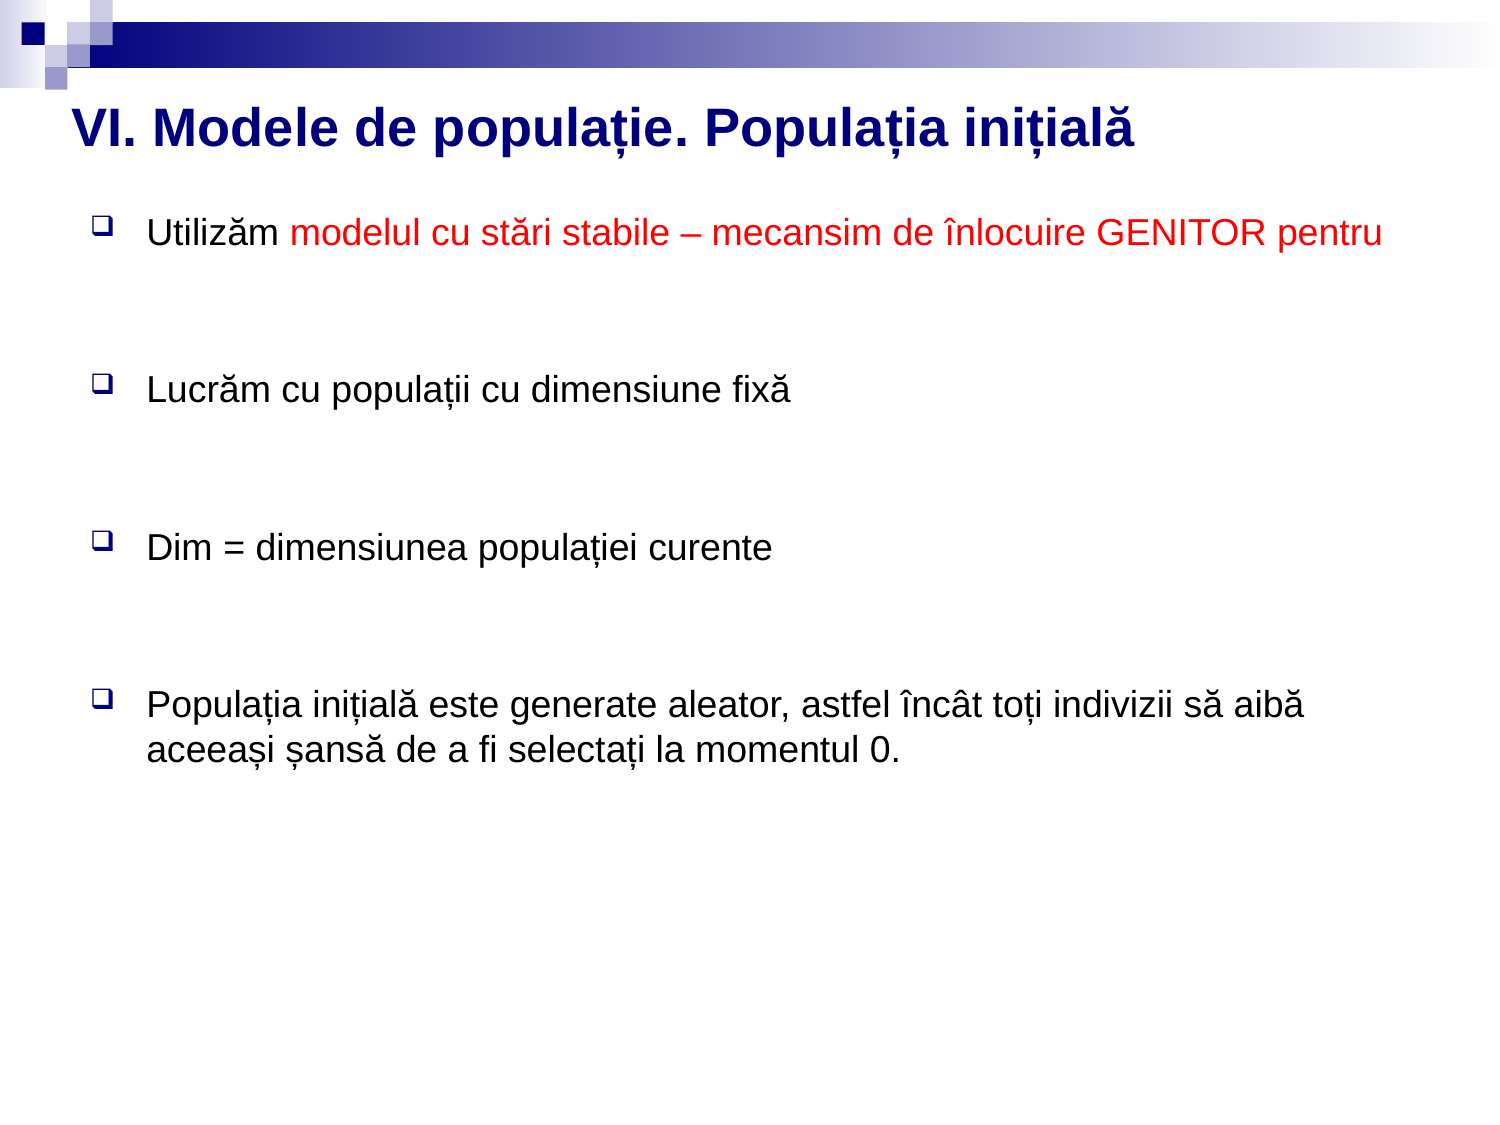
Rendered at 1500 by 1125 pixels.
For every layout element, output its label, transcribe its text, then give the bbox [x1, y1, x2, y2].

title VI. Modele de populație. Populația inițială [56, 50, 1444, 200]
